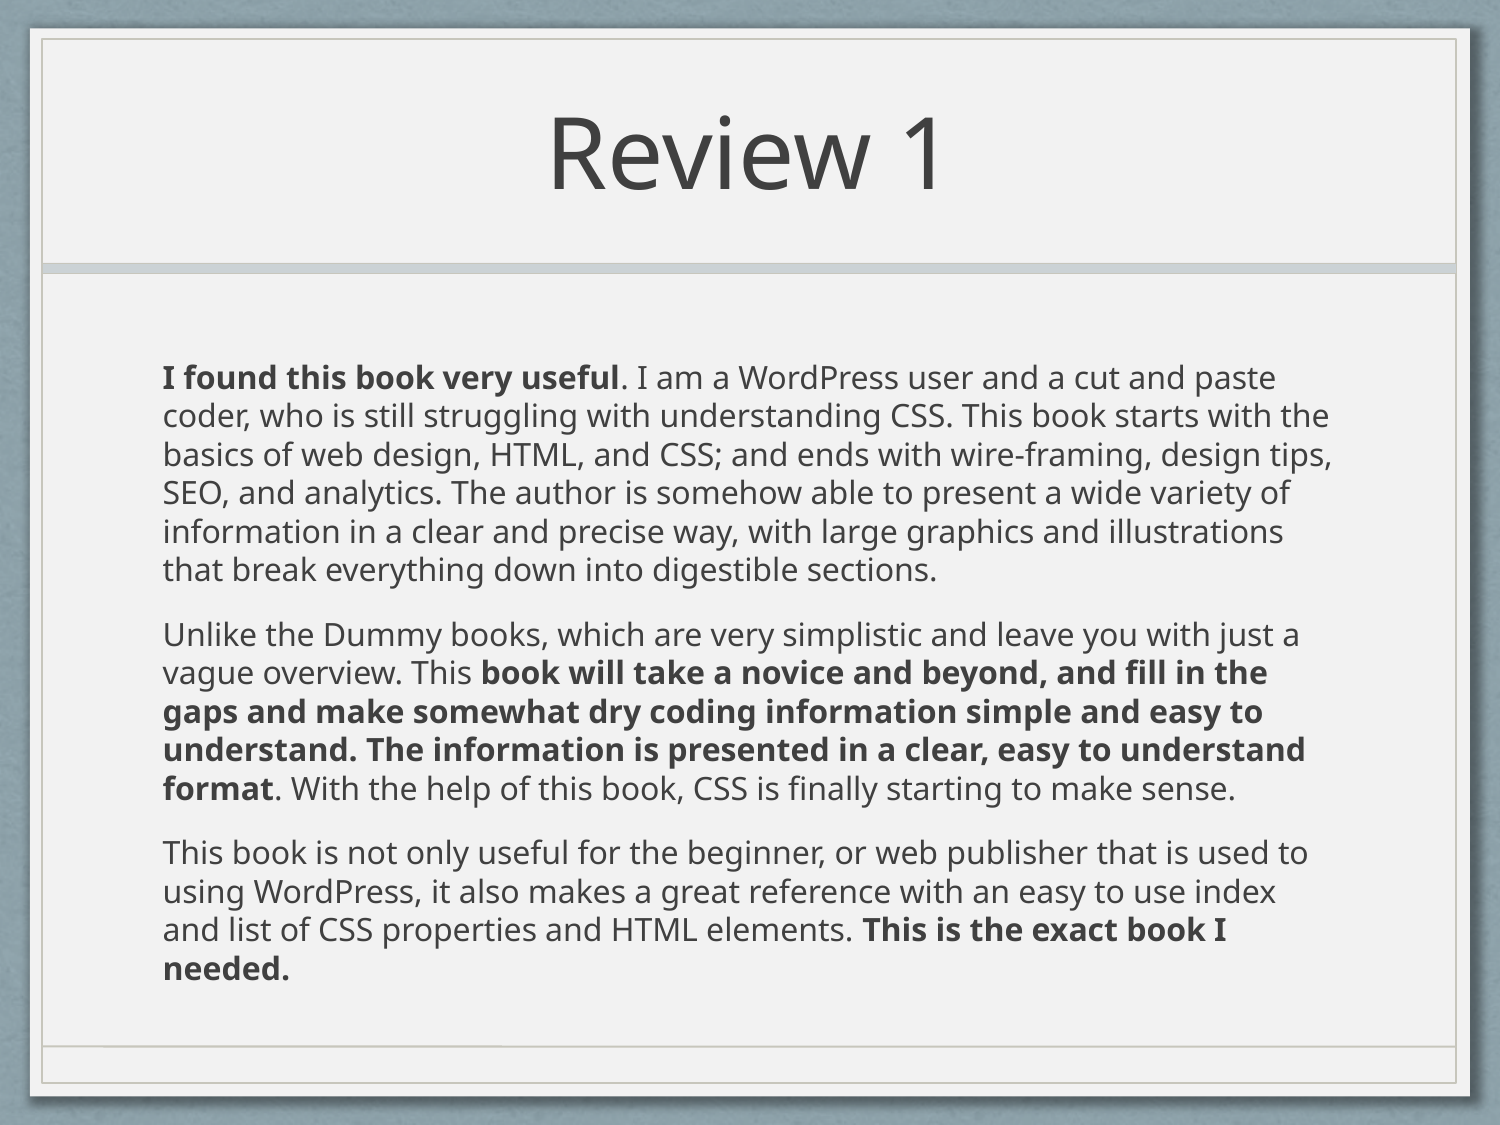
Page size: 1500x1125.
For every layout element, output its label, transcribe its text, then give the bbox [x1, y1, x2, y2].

title Review 1 [147, 40, 1353, 260]
list I found this book very useful. I am a WordPress user and a cut and paste coder, who is still struggling with understanding CSS. This book starts with the basics of web design, HTML, and CSS; and ends with wire-framing, design tips, SEO, and analytics. The author is somehow able to present a wide variety of information in a clear and precise way, with large graphics and illustrations that break everything down into digestible sections. Unlike the Dummy books, which are very simplistic and leave you with just a vague overview. This book will take a novice and beyond, and fill in the gaps and make somewhat dry coding information simple and easy to understand. The information is presented in a clear, easy to understand format. With the help of this book, CSS is finally starting to make sense. This book is not only useful for the beginner, or web publisher that is used to using WordPress, it also makes a great reference with an easy to use index and list of CSS properties and HTML elements. This is the exact book I needed. [147, 350, 1353, 995]
